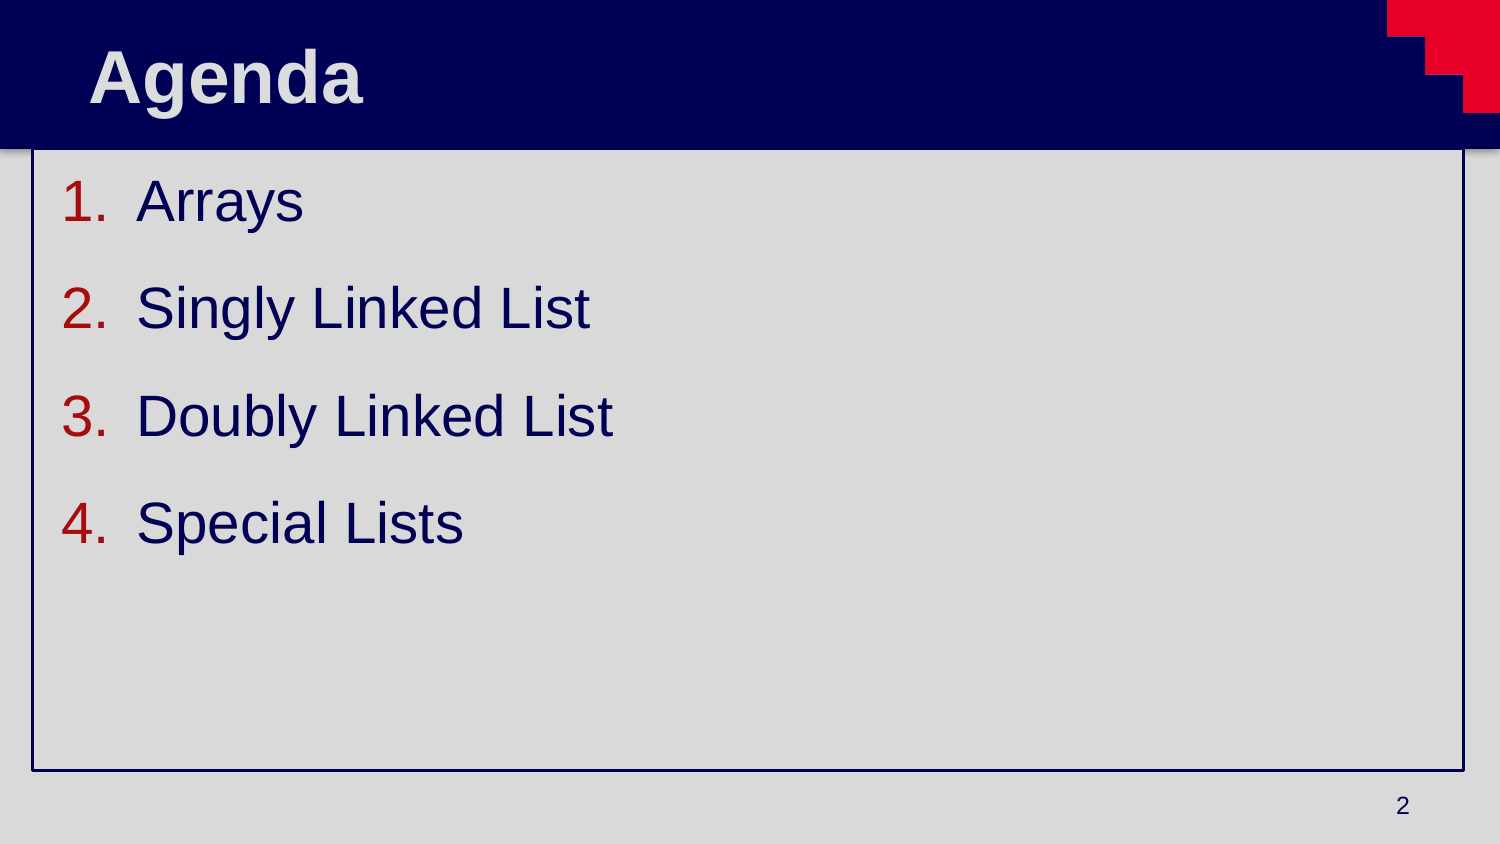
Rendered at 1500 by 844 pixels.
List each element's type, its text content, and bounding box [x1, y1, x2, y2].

list Arrays Singly Linked List Doubly Linked List Special Lists [31, 146, 1465, 772]
slide_number 2 [1074, 782, 1425, 827]
picture [1387, 0, 1500, 113]
title Agenda [0, 0, 1356, 150]
